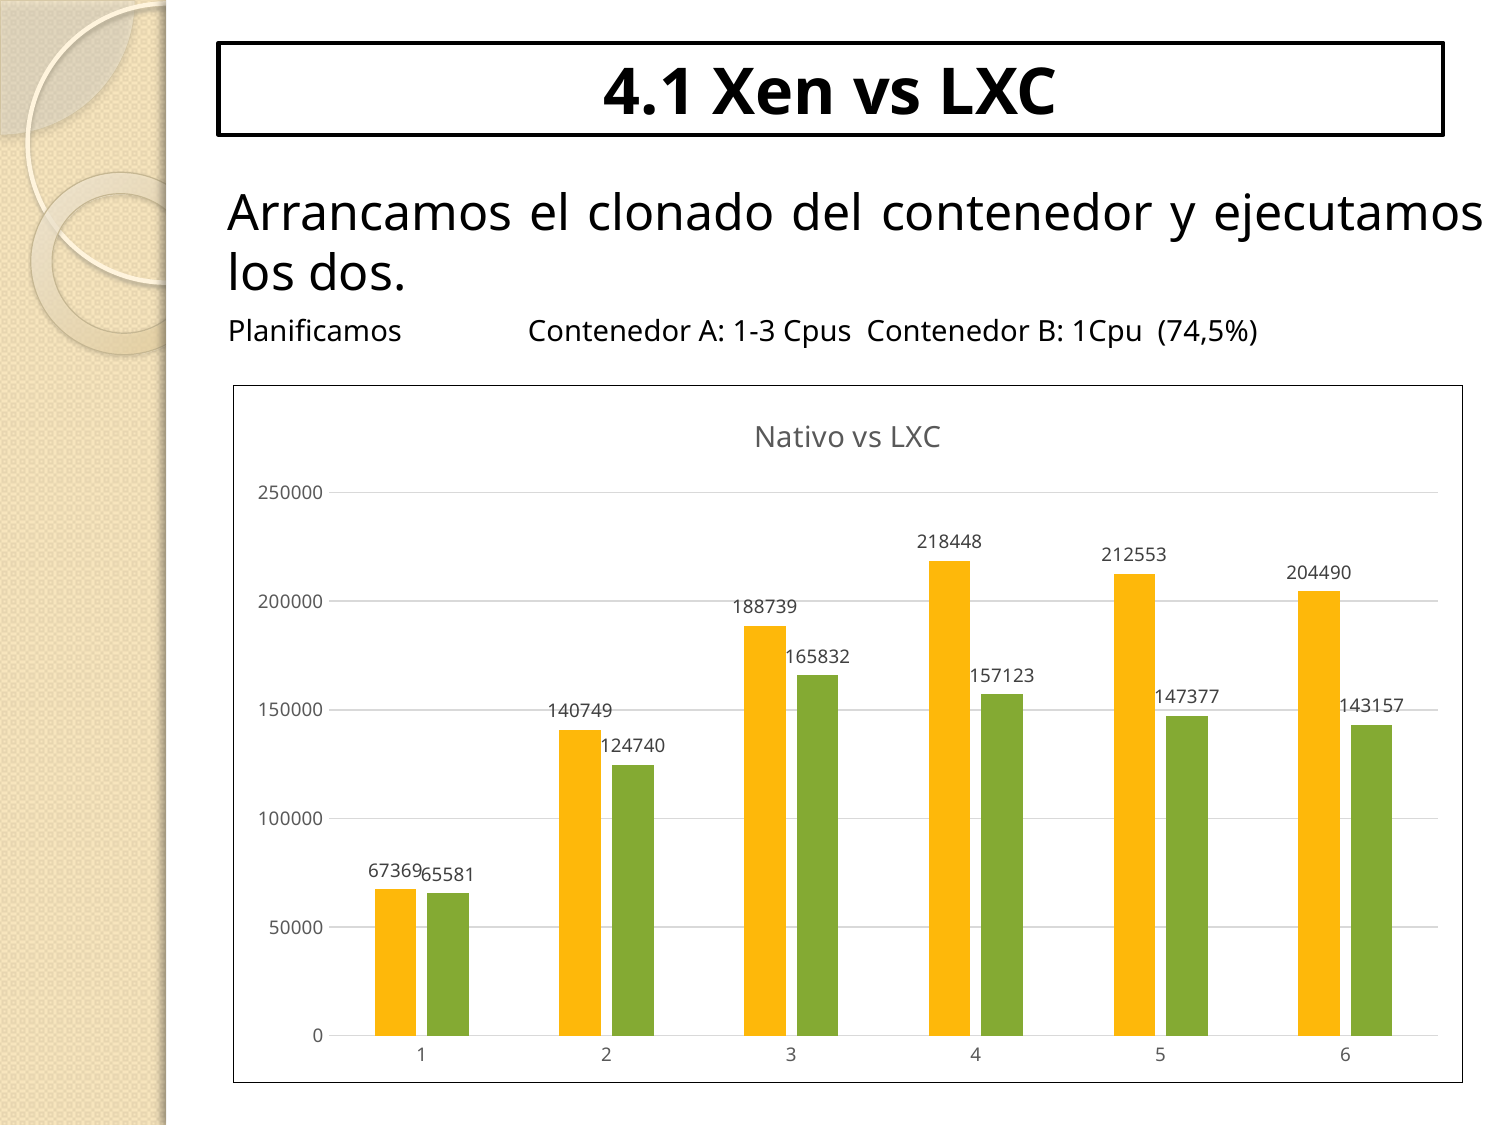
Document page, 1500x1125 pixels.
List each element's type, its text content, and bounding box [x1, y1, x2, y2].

chart [233, 385, 1463, 1083]
title 4.1 Xen vs LXC [216, 41, 1445, 137]
text_box Arrancamos el clonado del contenedor y ejecutamos los dos. Planificamos Contenedor A: 1-3 Cpus Contenedor B: 1Cpu (74,5%) [199, 172, 1500, 1083]
